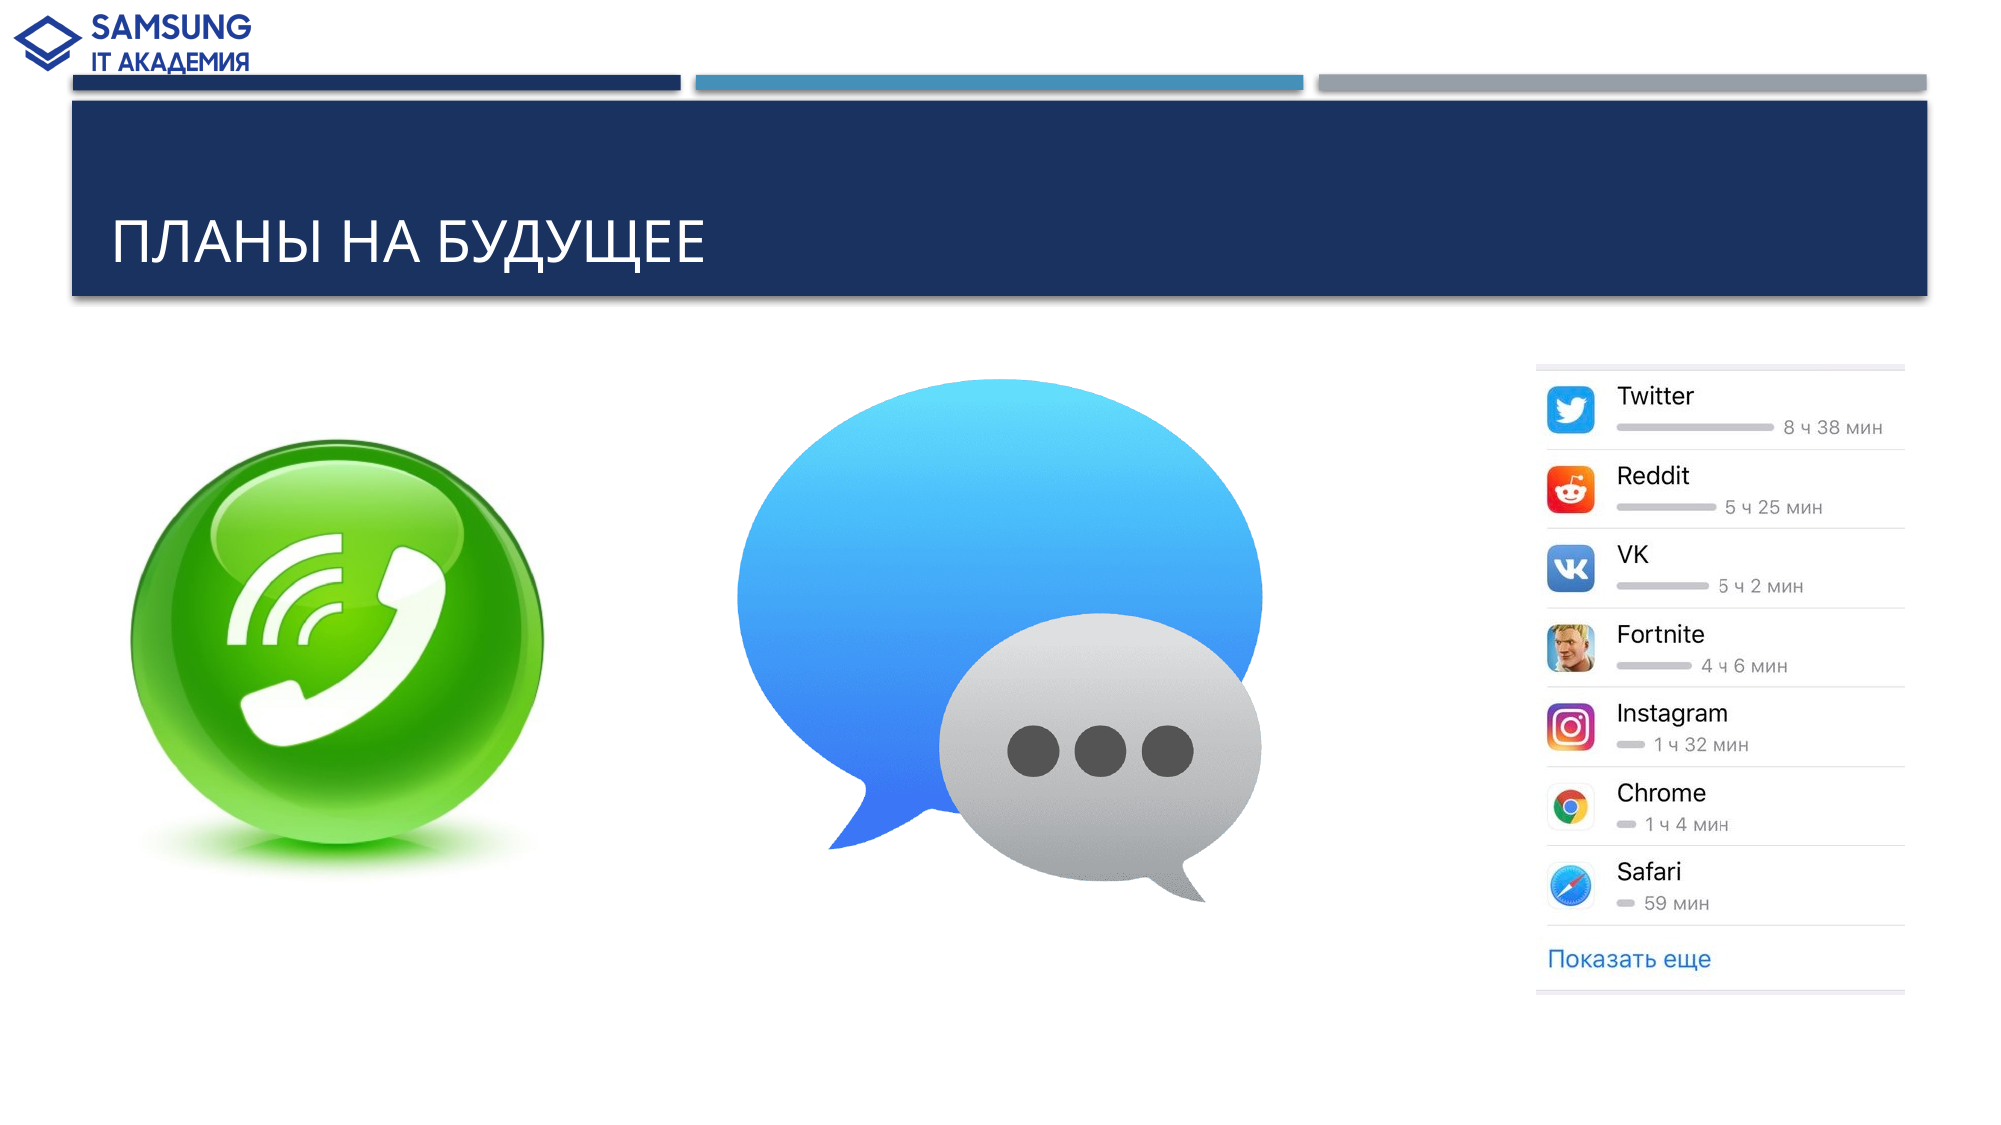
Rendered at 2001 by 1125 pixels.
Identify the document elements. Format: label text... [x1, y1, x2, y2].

title Планы на будущее [95, 115, 1905, 282]
picture [1536, 364, 1906, 996]
picture [0, 0, 297, 98]
picture [723, 364, 1277, 918]
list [77, 397, 597, 918]
